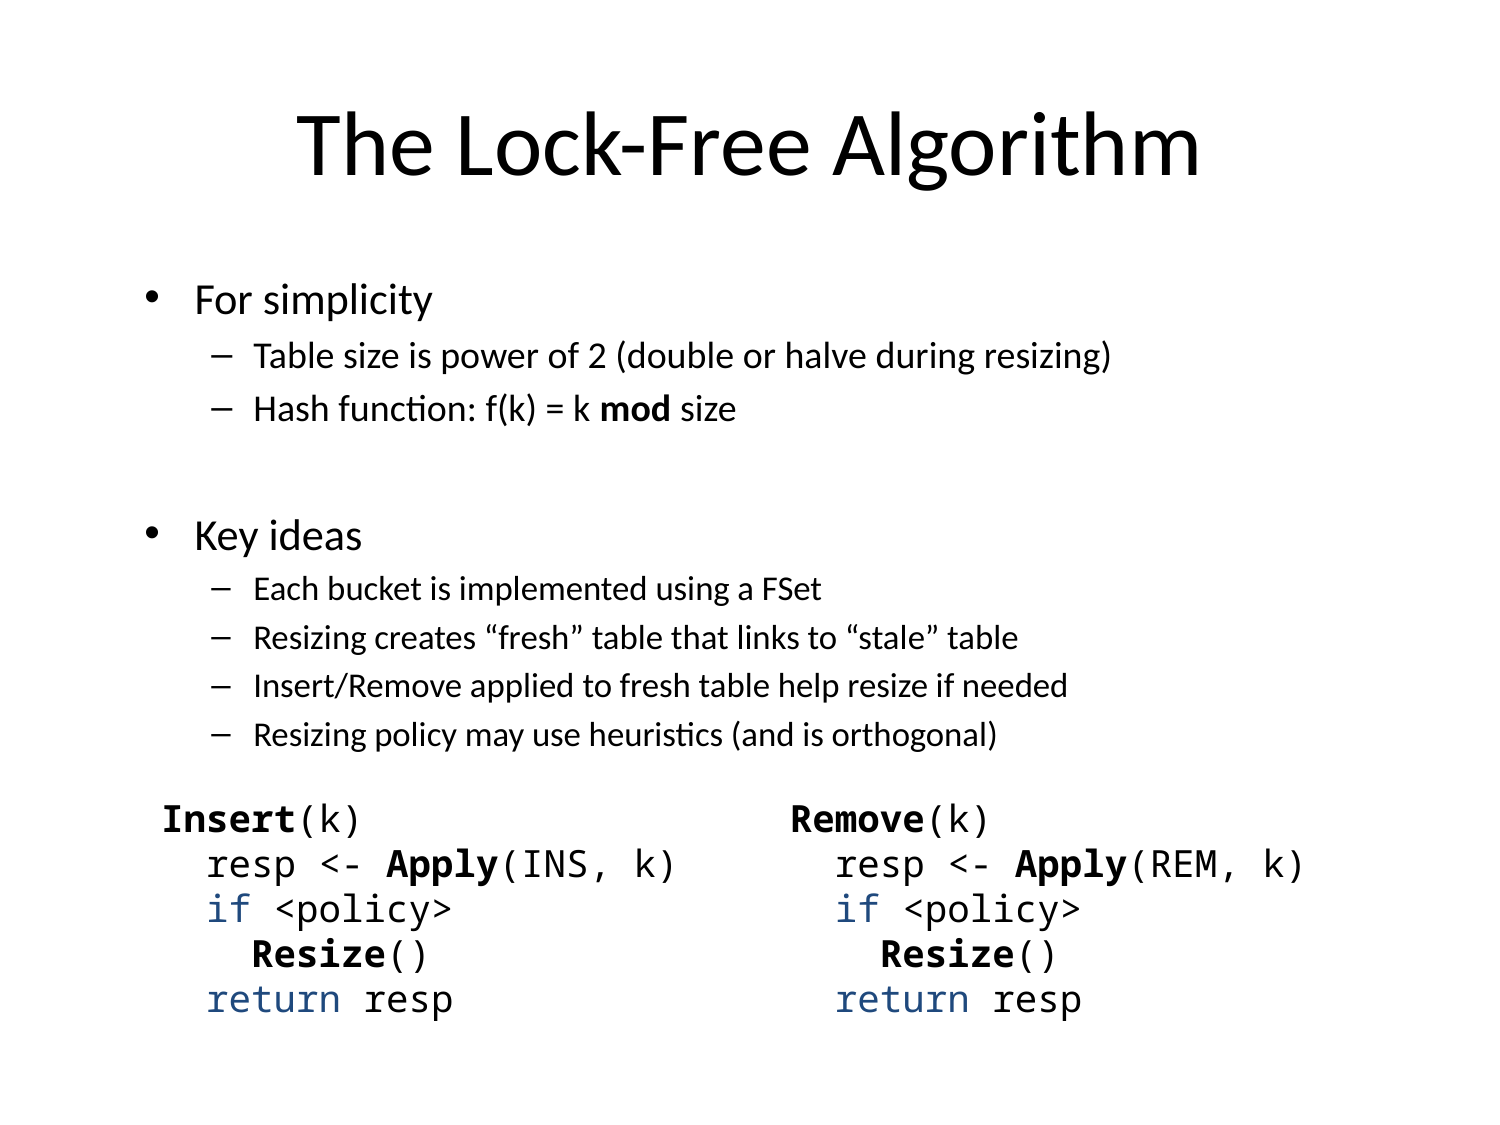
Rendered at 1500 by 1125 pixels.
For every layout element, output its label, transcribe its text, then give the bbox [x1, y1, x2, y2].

text_box Insert(k) resp <- Apply(INS, k) if <policy> Resize() return resp [146, 787, 694, 1072]
text_box Remove(k) resp <- Apply(REM, k) if <policy> Resize() return resp [775, 787, 1323, 1072]
title The Lock-Free Algorithm [75, 45, 1425, 233]
list For simplicity Table size is power of 2 (double or halve during resizing) Hash function: f(k) = k mod size Key ideas Each bucket is implemented using a FSet Resizing creates “fresh” table that links to “stale” table Insert/Remove applied to fresh table help resize if needed Resizing policy may use heuristics (and is orthogonal) [129, 262, 1425, 763]
